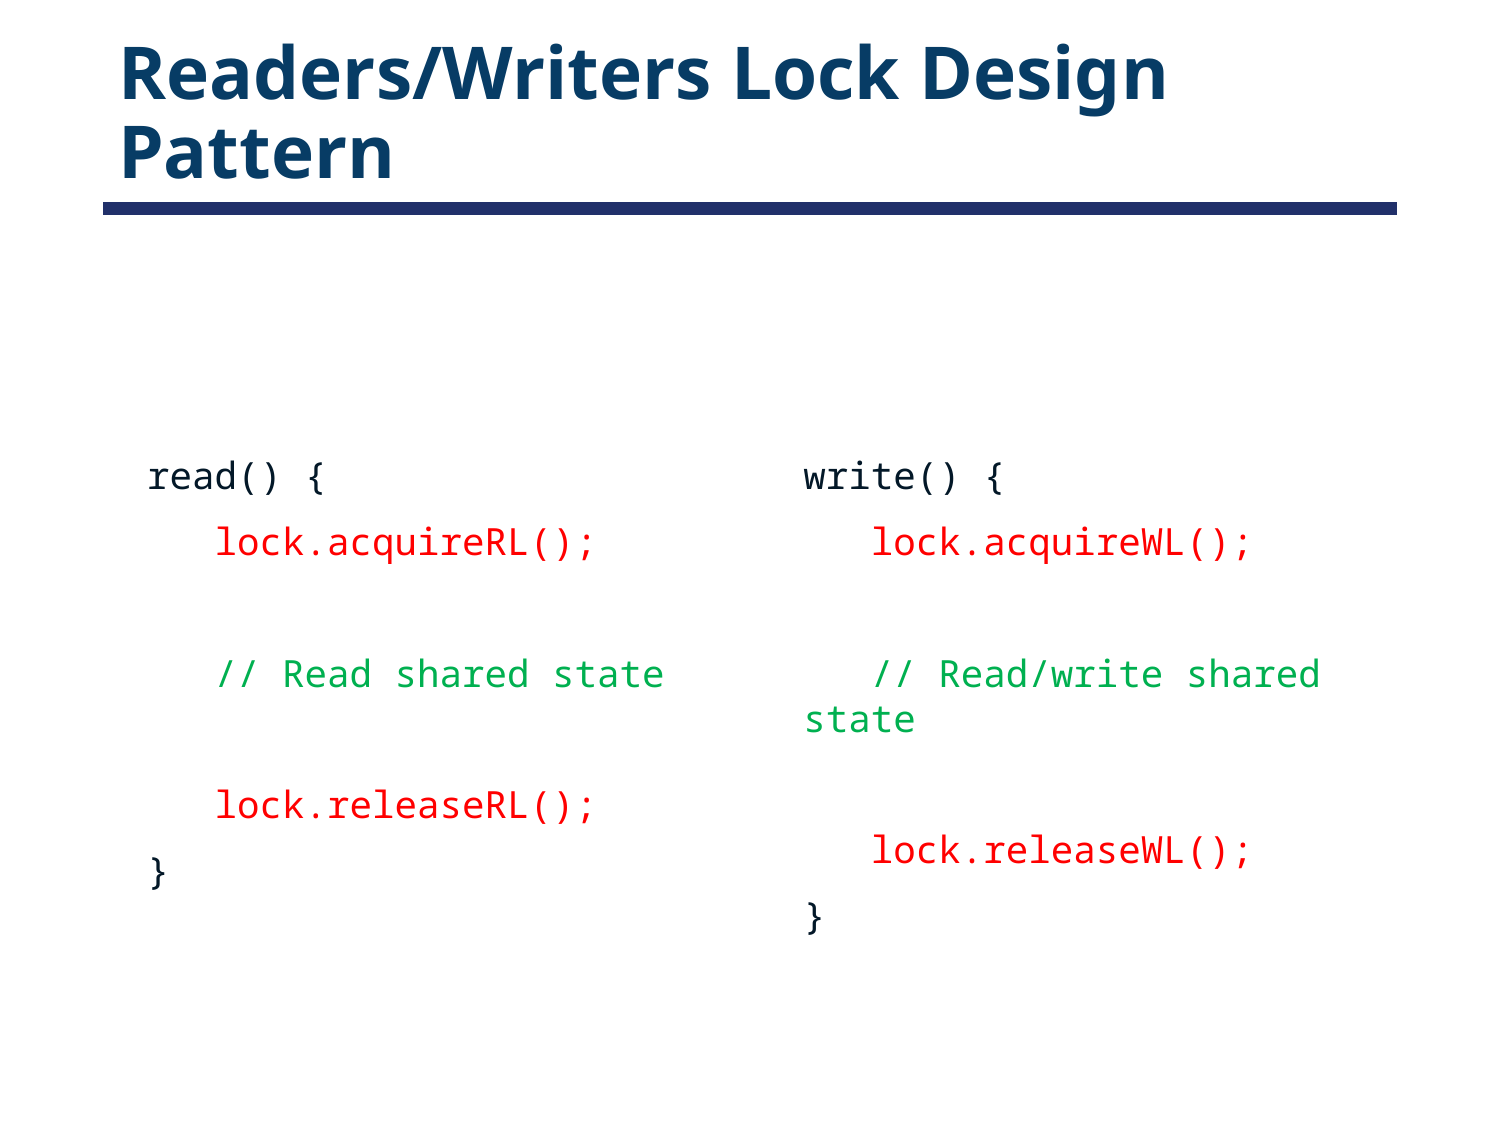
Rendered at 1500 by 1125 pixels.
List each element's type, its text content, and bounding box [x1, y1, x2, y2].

title Readers/Writers Lock Design Pattern [103, 34, 1397, 197]
list read() { lock.acquireRL(); // Read shared state lock.releaseRL(); } [132, 444, 712, 911]
list write() { lock.acquireWL(); // Read/write shared state lock.releaseWL(); } [788, 444, 1368, 911]
